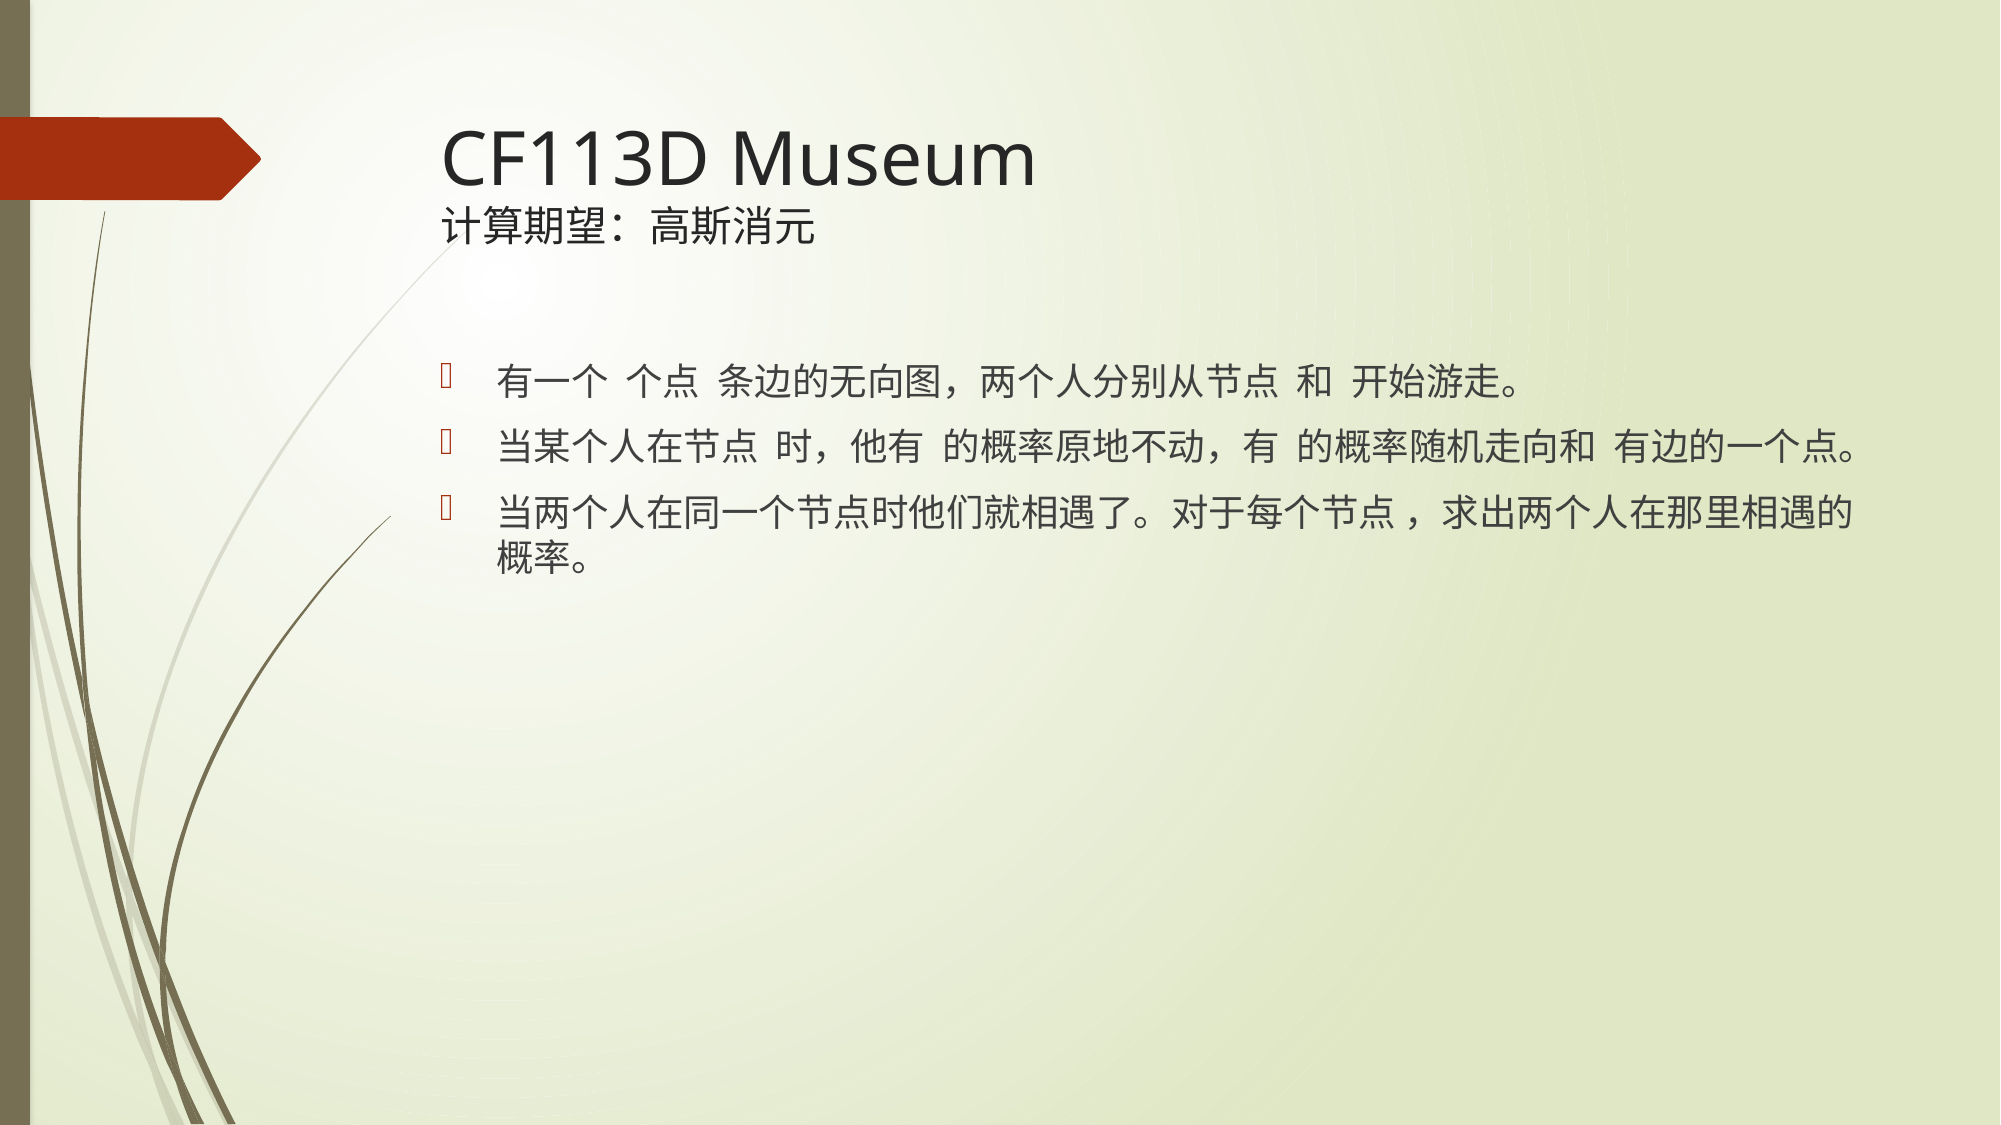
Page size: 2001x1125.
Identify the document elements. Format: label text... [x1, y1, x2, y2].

title CF113D Museum 计算期望：高斯消元 [425, 102, 1888, 313]
